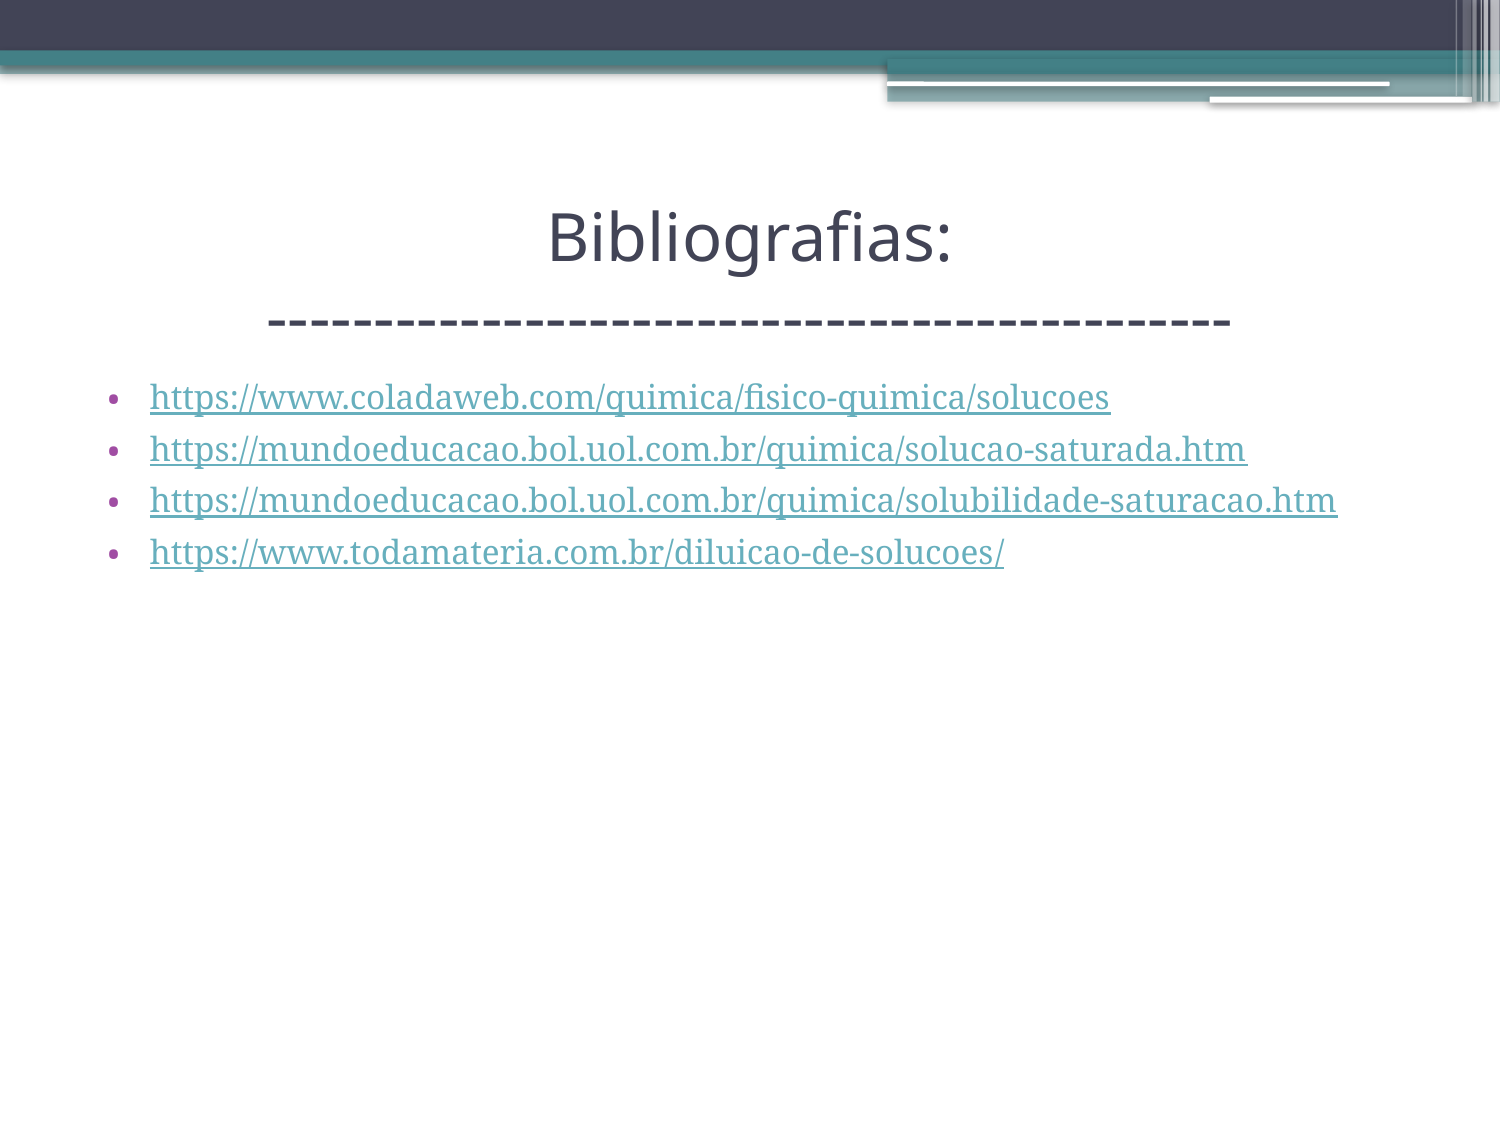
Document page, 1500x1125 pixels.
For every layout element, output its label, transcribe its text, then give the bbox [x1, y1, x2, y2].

title Bibliografias: --------------------------------------------- [75, 187, 1425, 363]
list https://www.coladaweb.com/quimica/fisico-quimica/solucoes https://mundoeducacao.bol.uol.com.br/quimica/solucao-saturada.htm https://mundoeducacao.bol.uol.com.br/quimica/solubilidade-saturacao.htm https://www.todamateria.com.br/diluicao-de-solucoes/ [75, 368, 1425, 1079]
